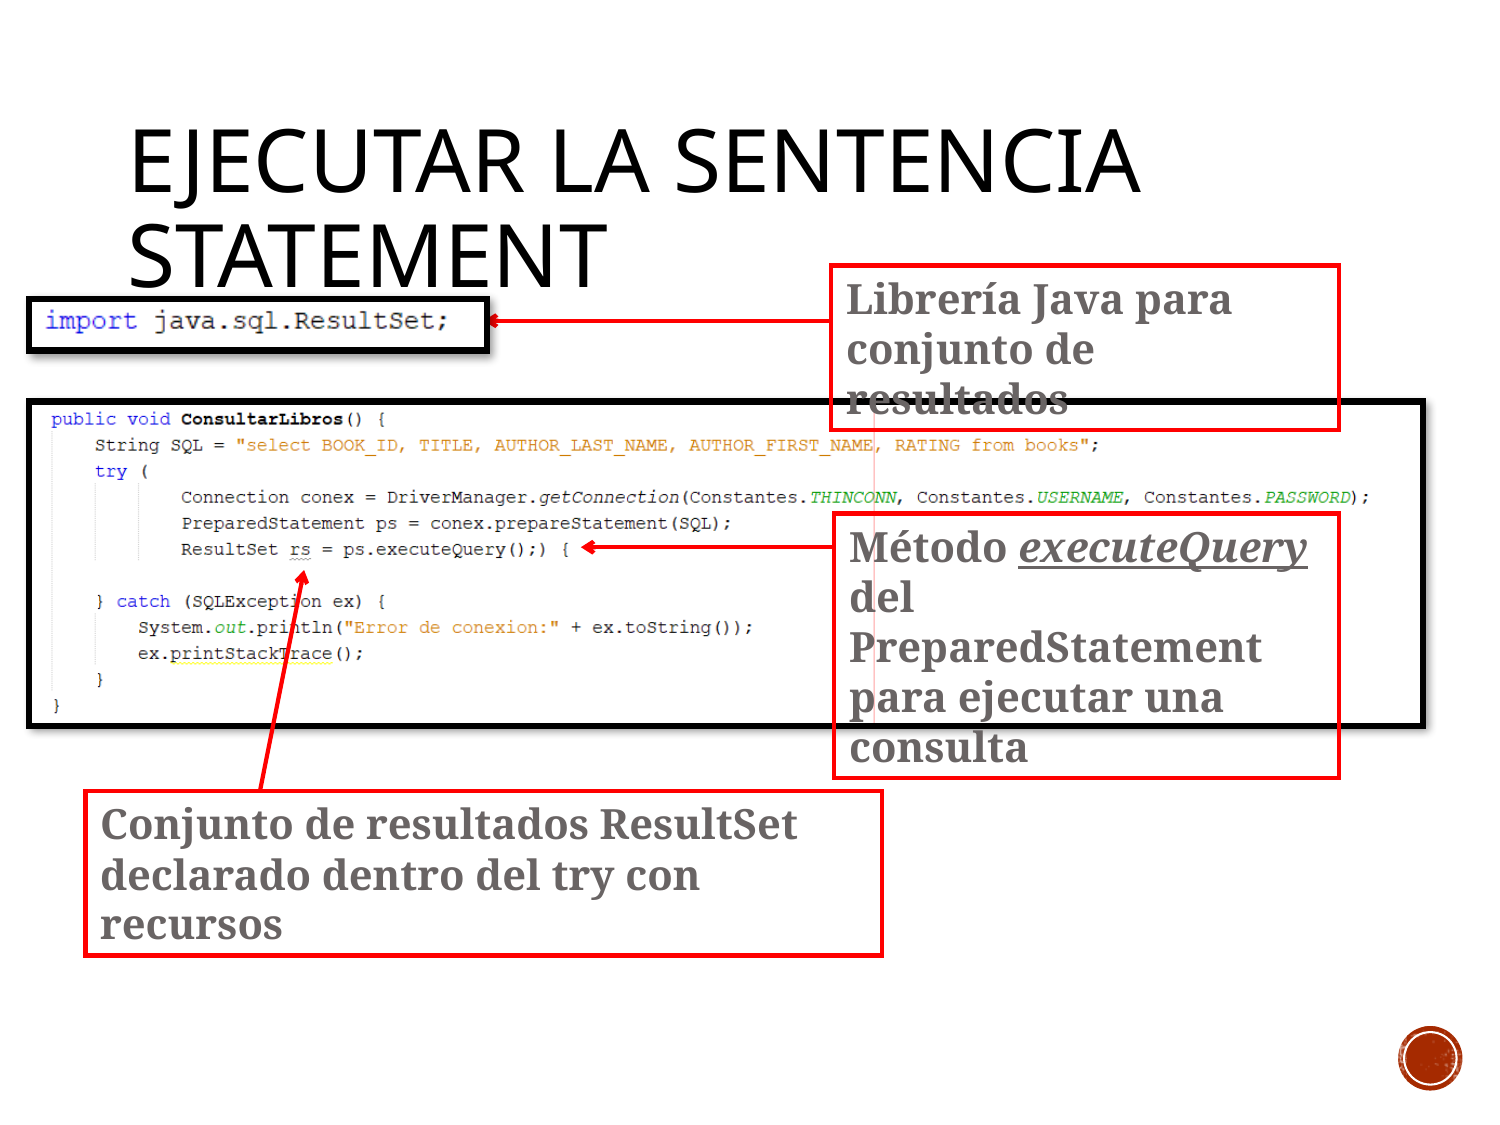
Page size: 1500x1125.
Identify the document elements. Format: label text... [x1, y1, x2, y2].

title Ejecutar la sentencia Statement [112, 79, 1388, 344]
text_box Conjunto de resultados ResultSet declarado dentro del try con recursos [85, 790, 883, 956]
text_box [262, 572, 303, 789]
picture [32, 302, 485, 348]
text_box Librería Java para conjunto de resultados [831, 265, 1339, 404]
text_box Método executeQuery del PreparedStatement para ejecutar una consulta [834, 724, 1339, 779]
picture [32, 405, 1421, 724]
